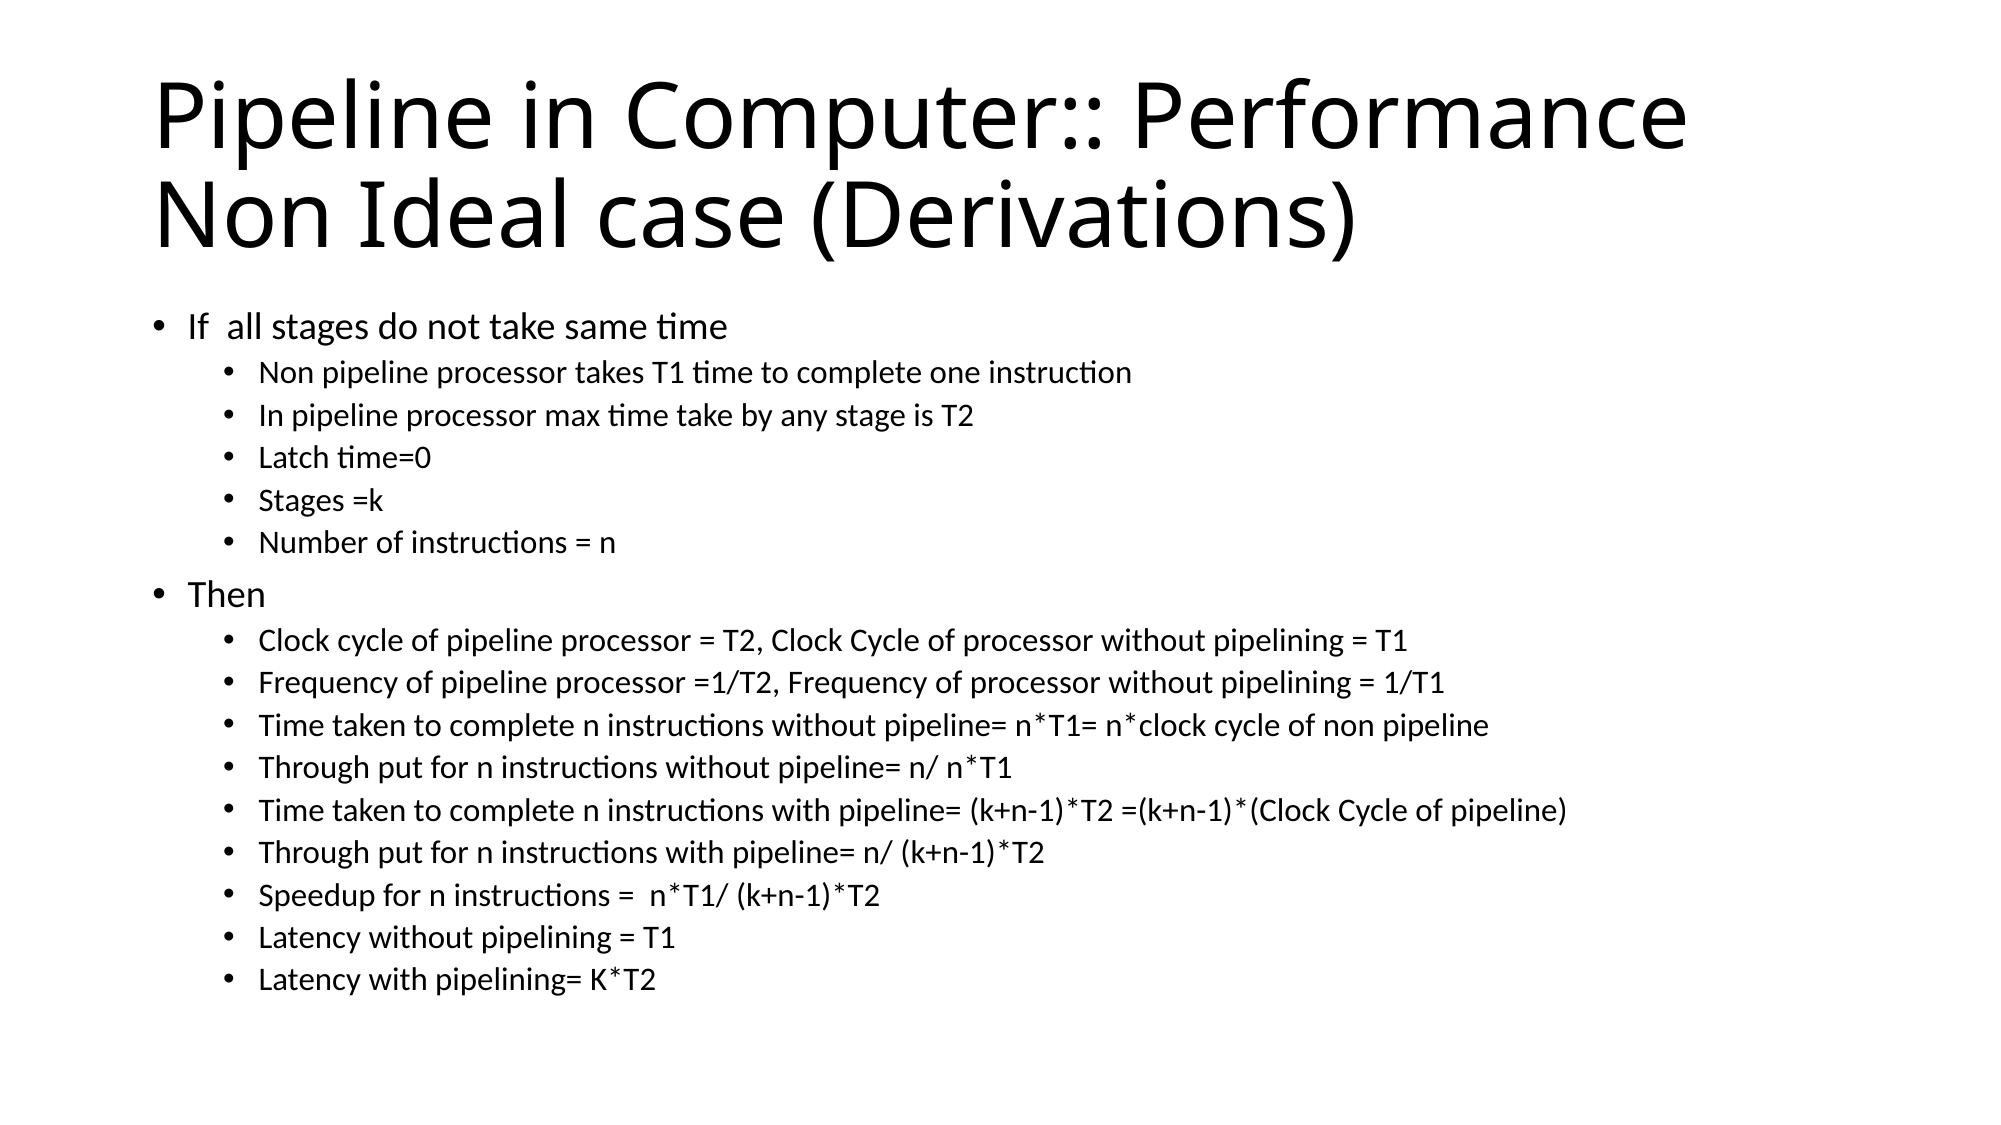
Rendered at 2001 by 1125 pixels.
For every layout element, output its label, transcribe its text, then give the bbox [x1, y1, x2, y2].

title Pipeline in Computer:: Performance Non Ideal case (Derivations) [137, 59, 1863, 278]
list If all stages do not take same time Non pipeline processor takes T1 time to complete one instruction In pipeline processor max time take by any stage is T2 Latch time=0 Stages =k Number of instructions = n Then Clock cycle of pipeline processor = T2, Clock Cycle of processor without pipelining = T1 Frequency of pipeline processor =1/T2, Frequency of processor without pipelining = 1/T1 Time taken to complete n instructions without pipeline= n*T1= n*clock cycle of non pipeline Through put for n instructions without pipeline= n/ n*T1 Time taken to complete n instructions with pipeline= (k+n-1)*T2 =(k+n-1)*(Clock Cycle of pipeline) Through put for n instructions with pipeline= n/ (k+n-1)*T2 Speedup for n instructions = n*T1/ (k+n-1)*T2 Latency without pipelining = T1 Latency with pipelining= K*T2 [137, 299, 1863, 1014]
